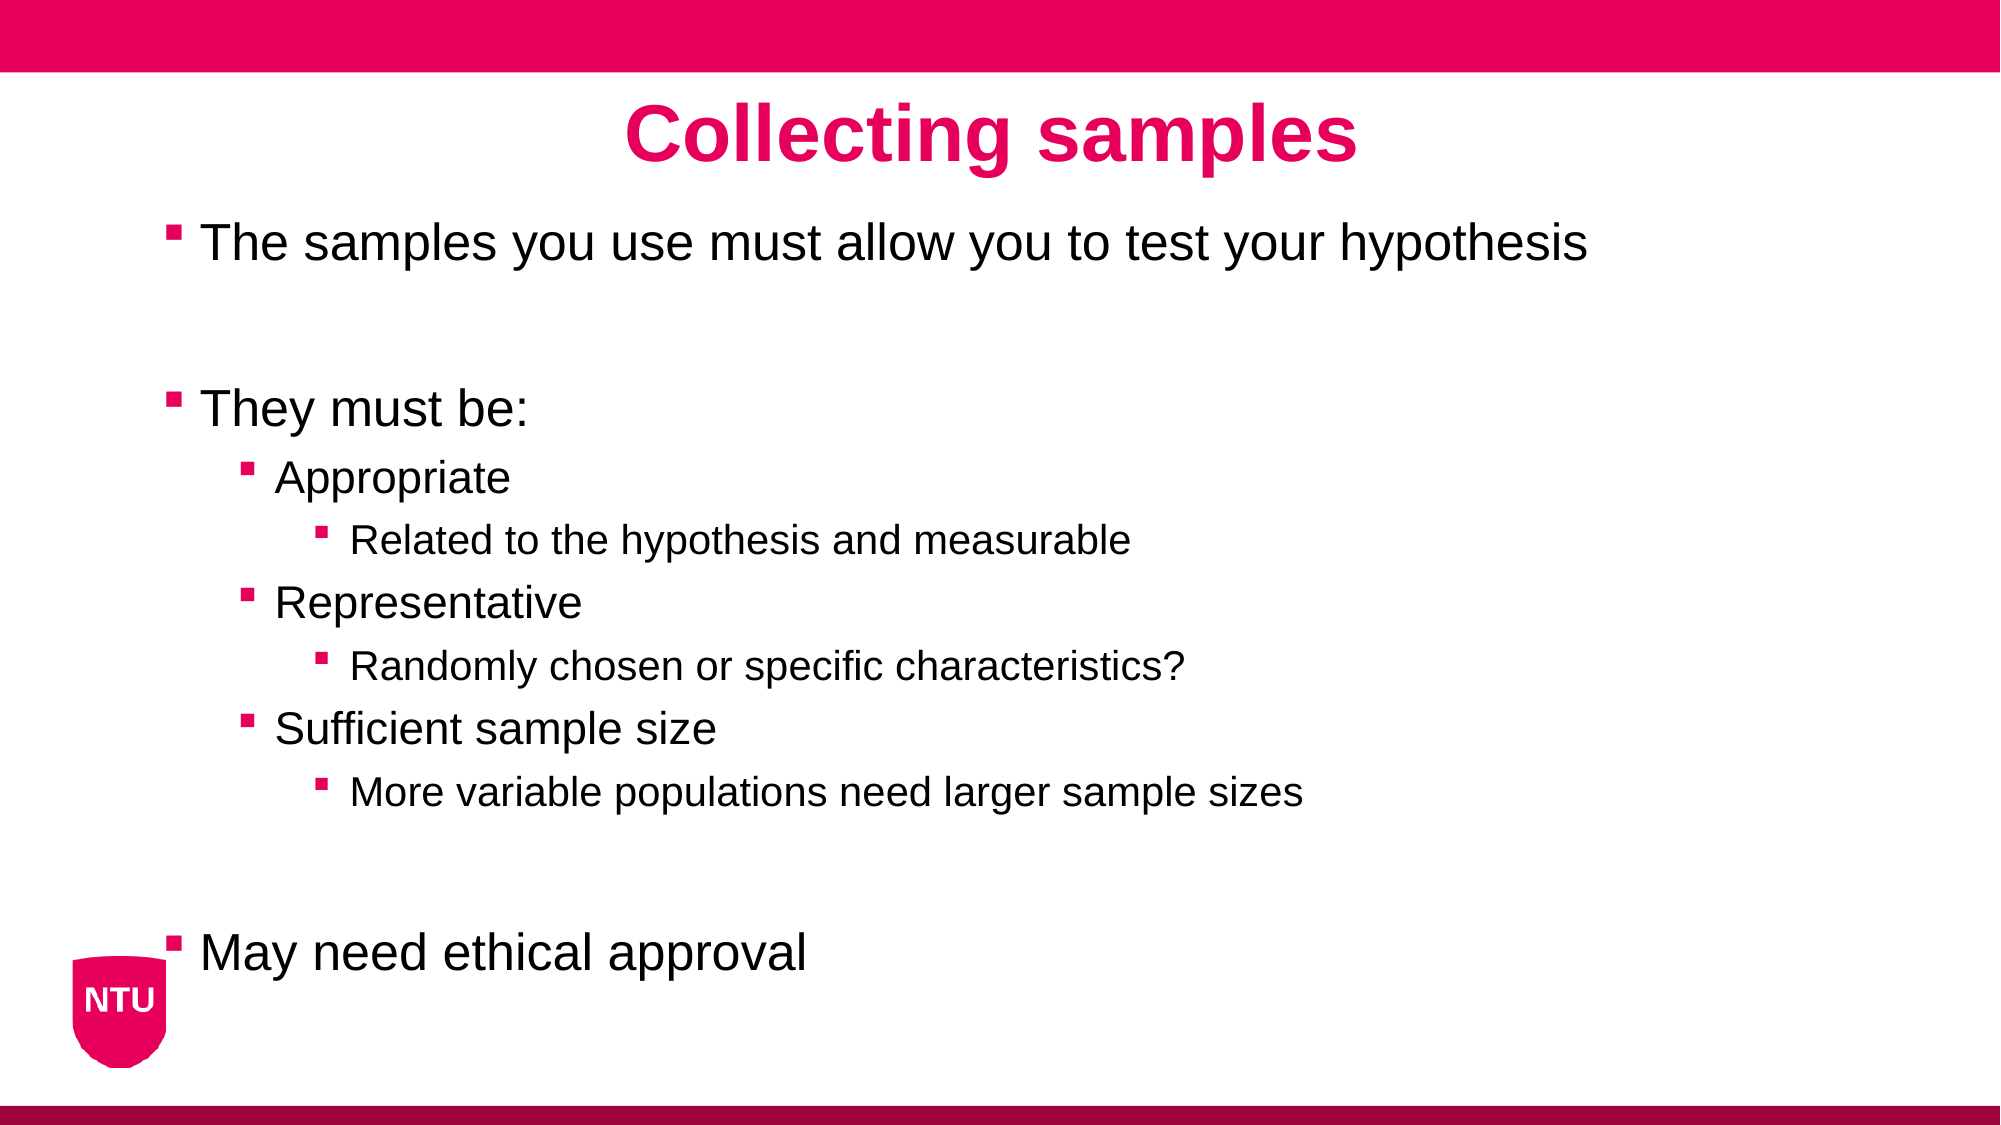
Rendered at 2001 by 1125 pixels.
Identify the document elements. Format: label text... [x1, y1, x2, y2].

text_box Collecting samples [72, 72, 1928, 185]
list The samples you use must allow you to test your hypothesis They must be: Appropriate Related to the hypothesis and measurable Representative Randomly chosen or specific characteristics? Sufficient sample size More variable populations need larger sample sizes May need ethical approval [162, 200, 1911, 1044]
